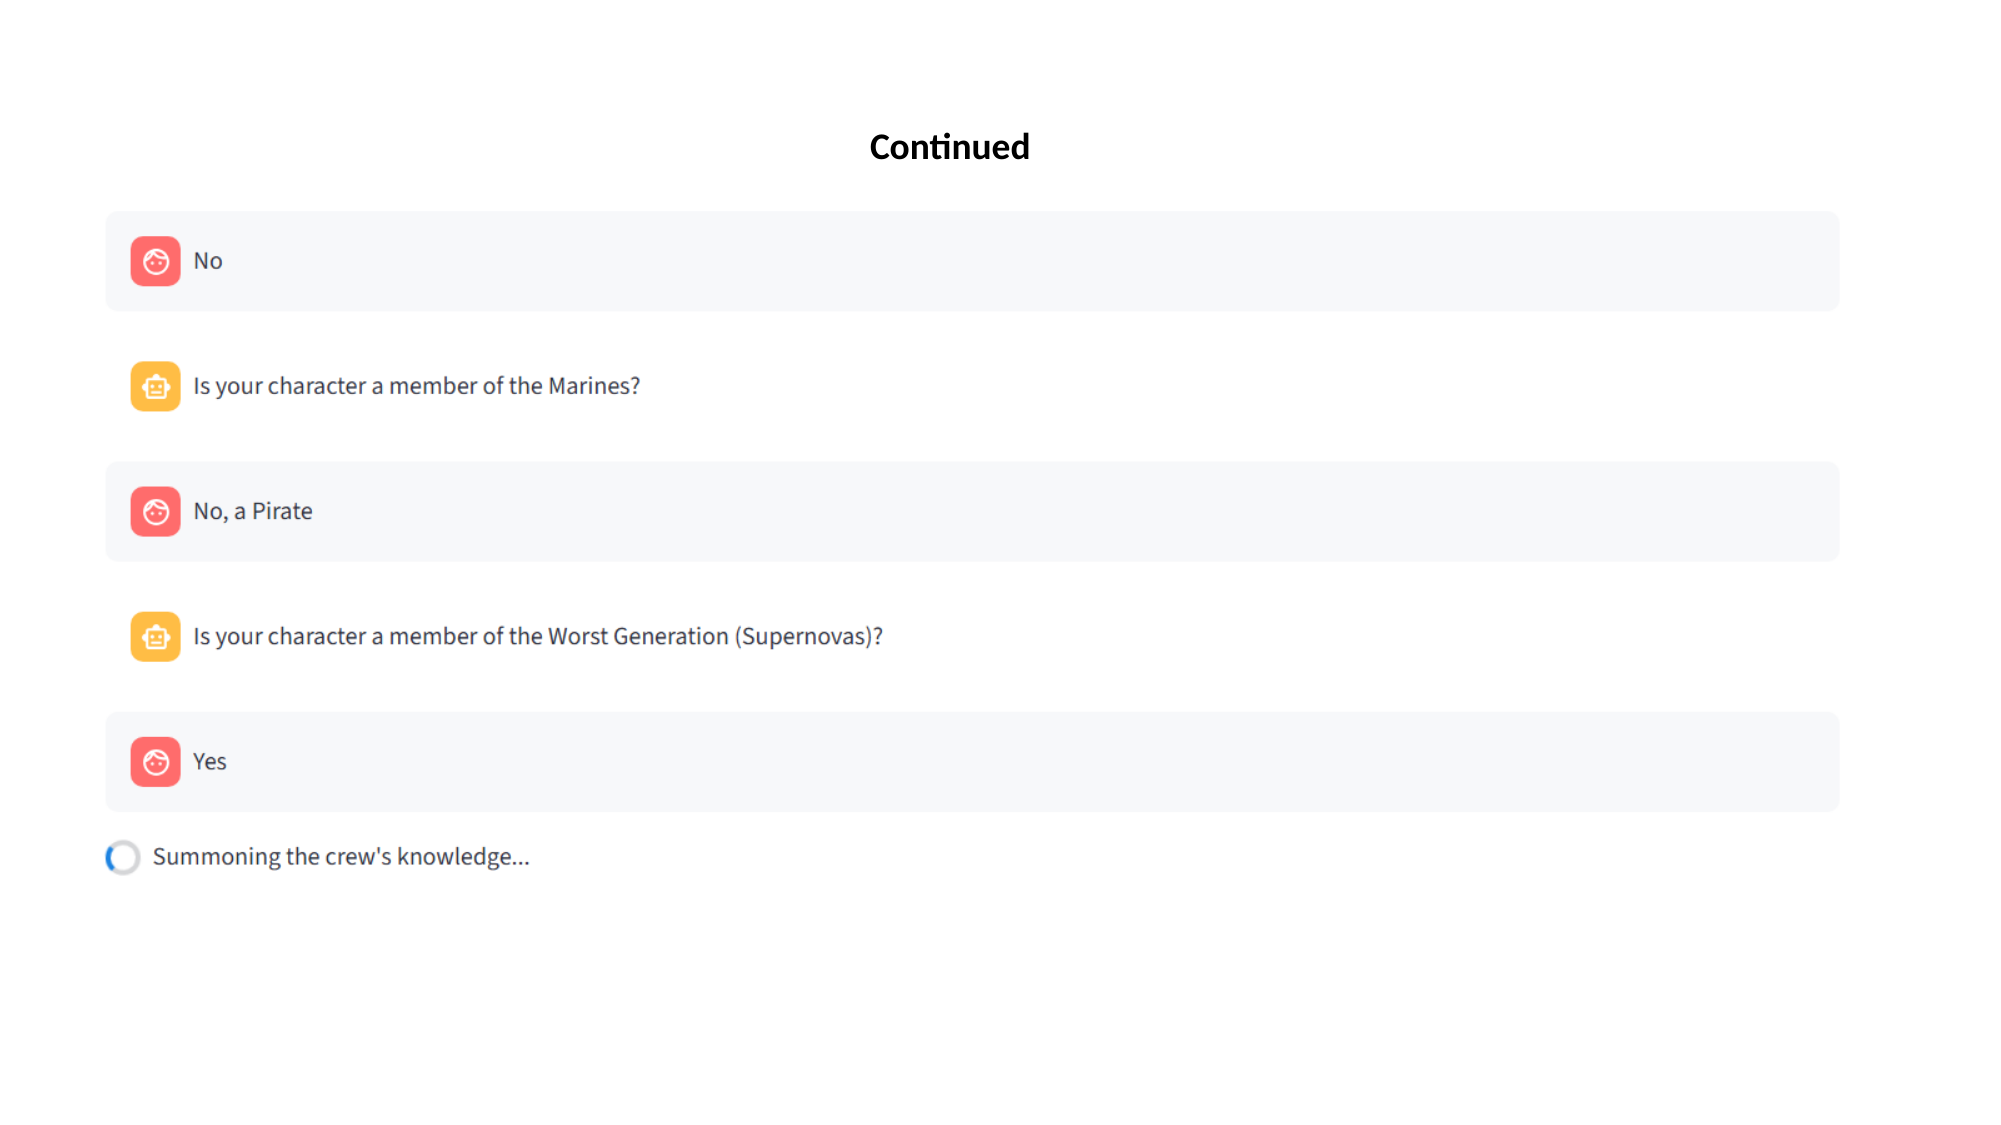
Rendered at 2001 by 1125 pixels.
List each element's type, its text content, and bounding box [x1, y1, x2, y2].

text_box Continued [855, 114, 1046, 175]
picture [91, 185, 1871, 916]
